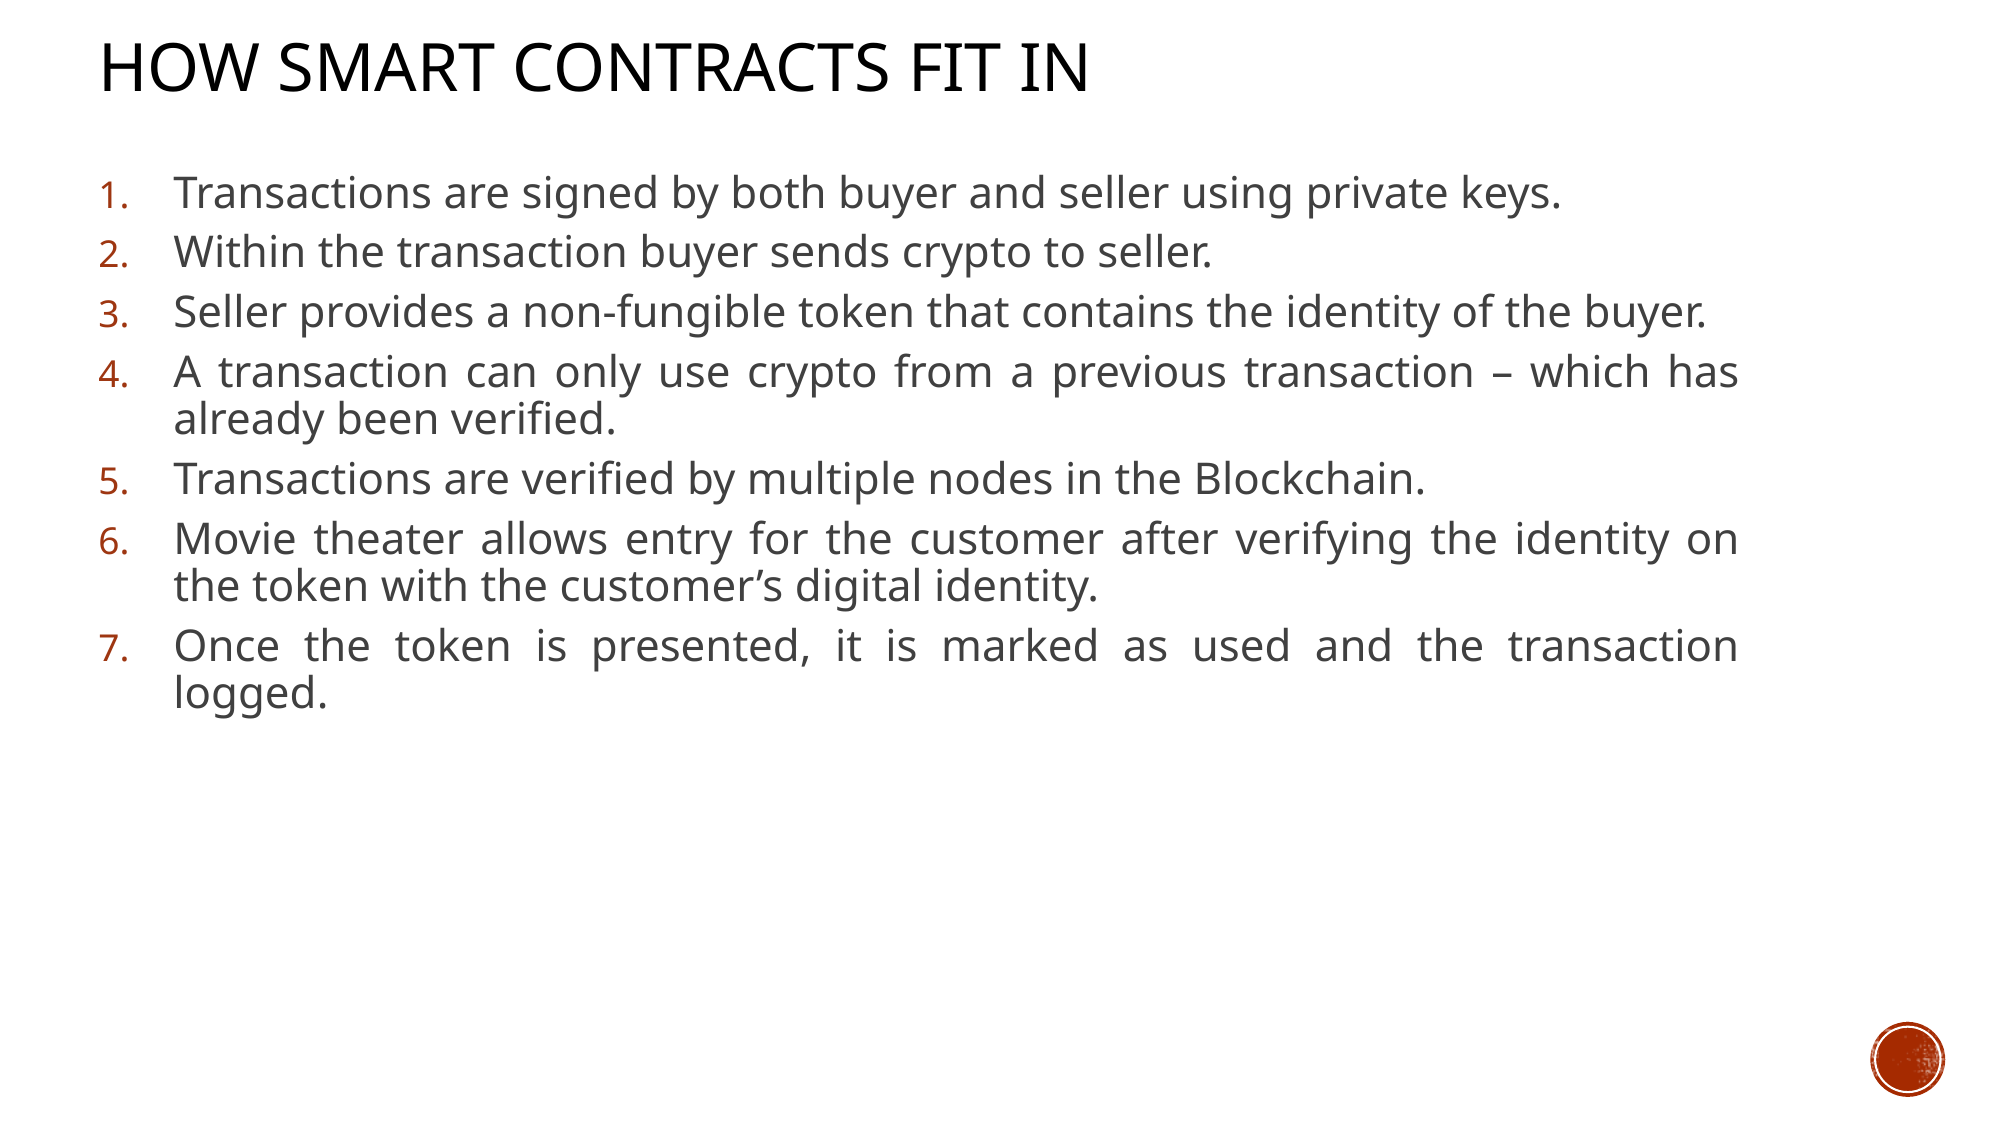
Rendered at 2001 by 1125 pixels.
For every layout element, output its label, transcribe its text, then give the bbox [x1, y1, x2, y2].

list Transactions are signed by both buyer and seller using private keys. Within the transaction buyer sends crypto to seller. Seller provides a non-fungible token that contains the identity of the buyer. A transaction can only use crypto from a previous transaction – which has already been verified. Transactions are verified by multiple nodes in the Blockchain. Movie theater allows entry for the customer after verifying the identity on the token with the customer’s digital identity. Once the token is presented, it is marked as used and the transaction logged. [83, 162, 1756, 965]
title How Smart Contracts fit in [83, 26, 1837, 114]
